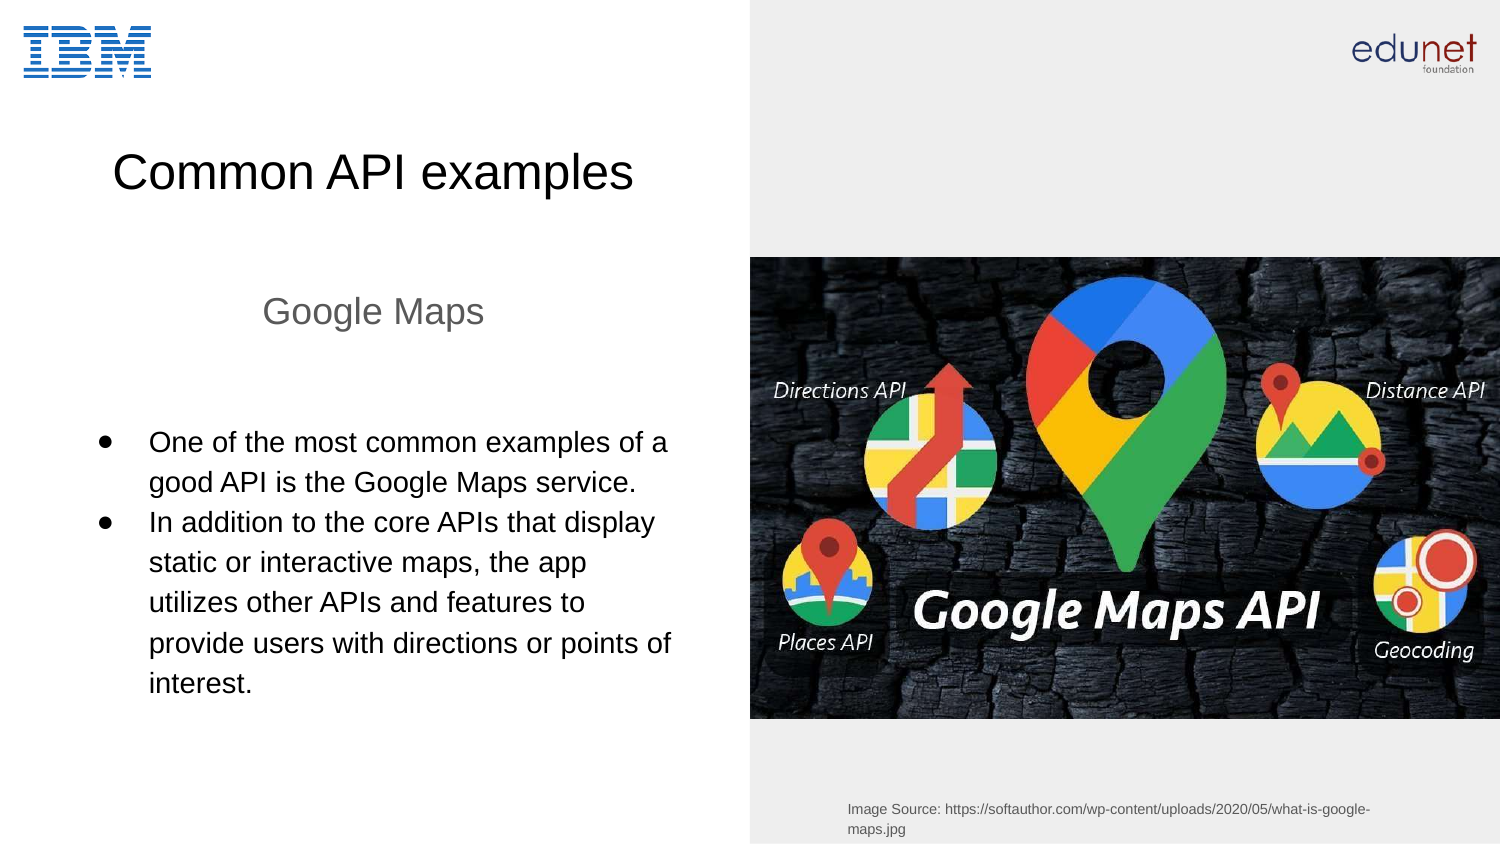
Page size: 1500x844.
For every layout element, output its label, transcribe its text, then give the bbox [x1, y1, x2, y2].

subtitle Google Maps [41, 257, 706, 363]
picture [749, 256, 1500, 719]
picture [23, 26, 151, 78]
title Common API examples [41, 117, 706, 223]
list One of the most common examples of a good API is the Google Maps service. In addition to the core APIs that display static or interactive maps, the app utilizes other APIs and features to provide users with directions or points of interest. [58, 397, 689, 685]
list Image Source: https://softauthor.com/wp-content/uploads/2020/05/what-is-google-maps.jpg [832, 782, 1390, 812]
picture [1350, 26, 1480, 78]
